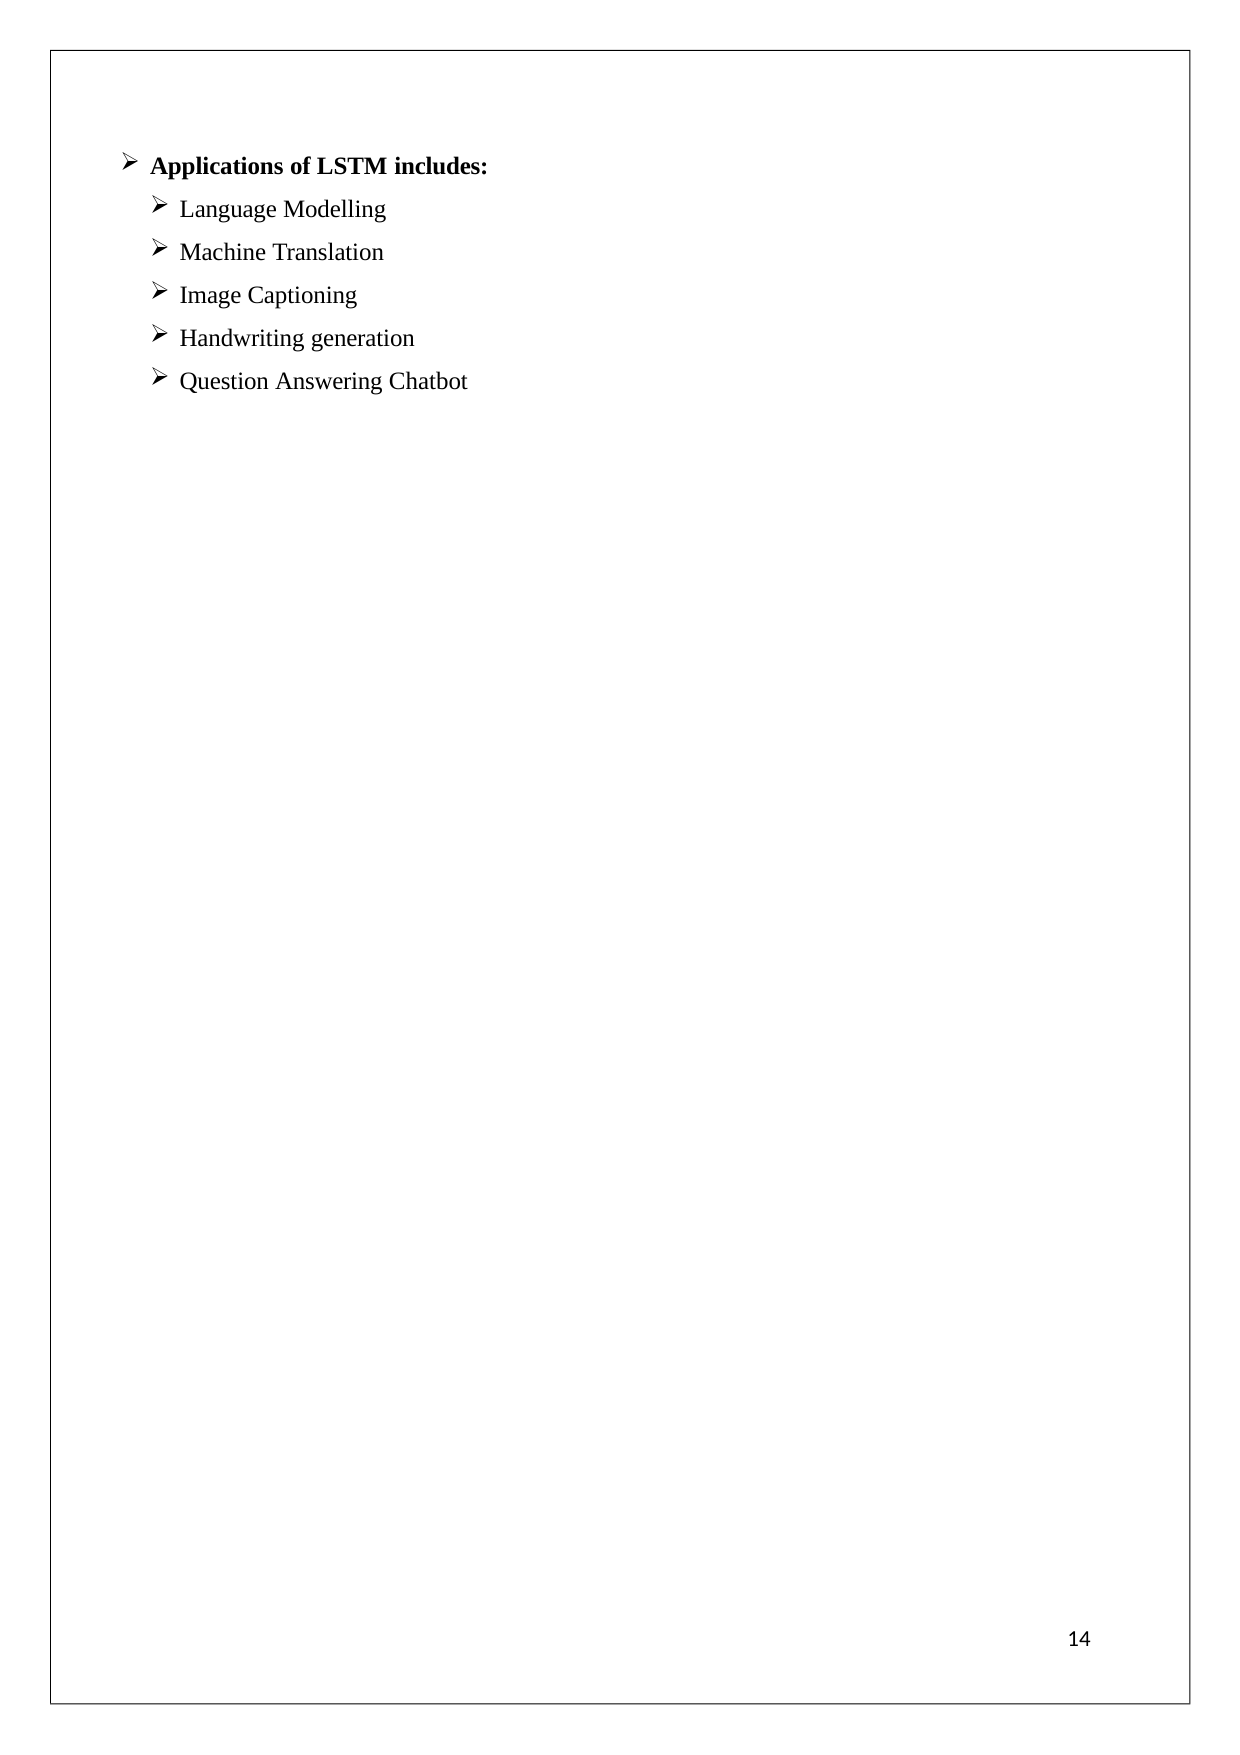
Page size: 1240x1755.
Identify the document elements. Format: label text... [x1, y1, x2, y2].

text_box Applications of LSTM includes: Language Modelling Machine Translation Image Captioning Handwriting generation Question Answering Chatbot [118, 135, 493, 395]
slide_number 14 [1061, 1627, 1097, 1755]
